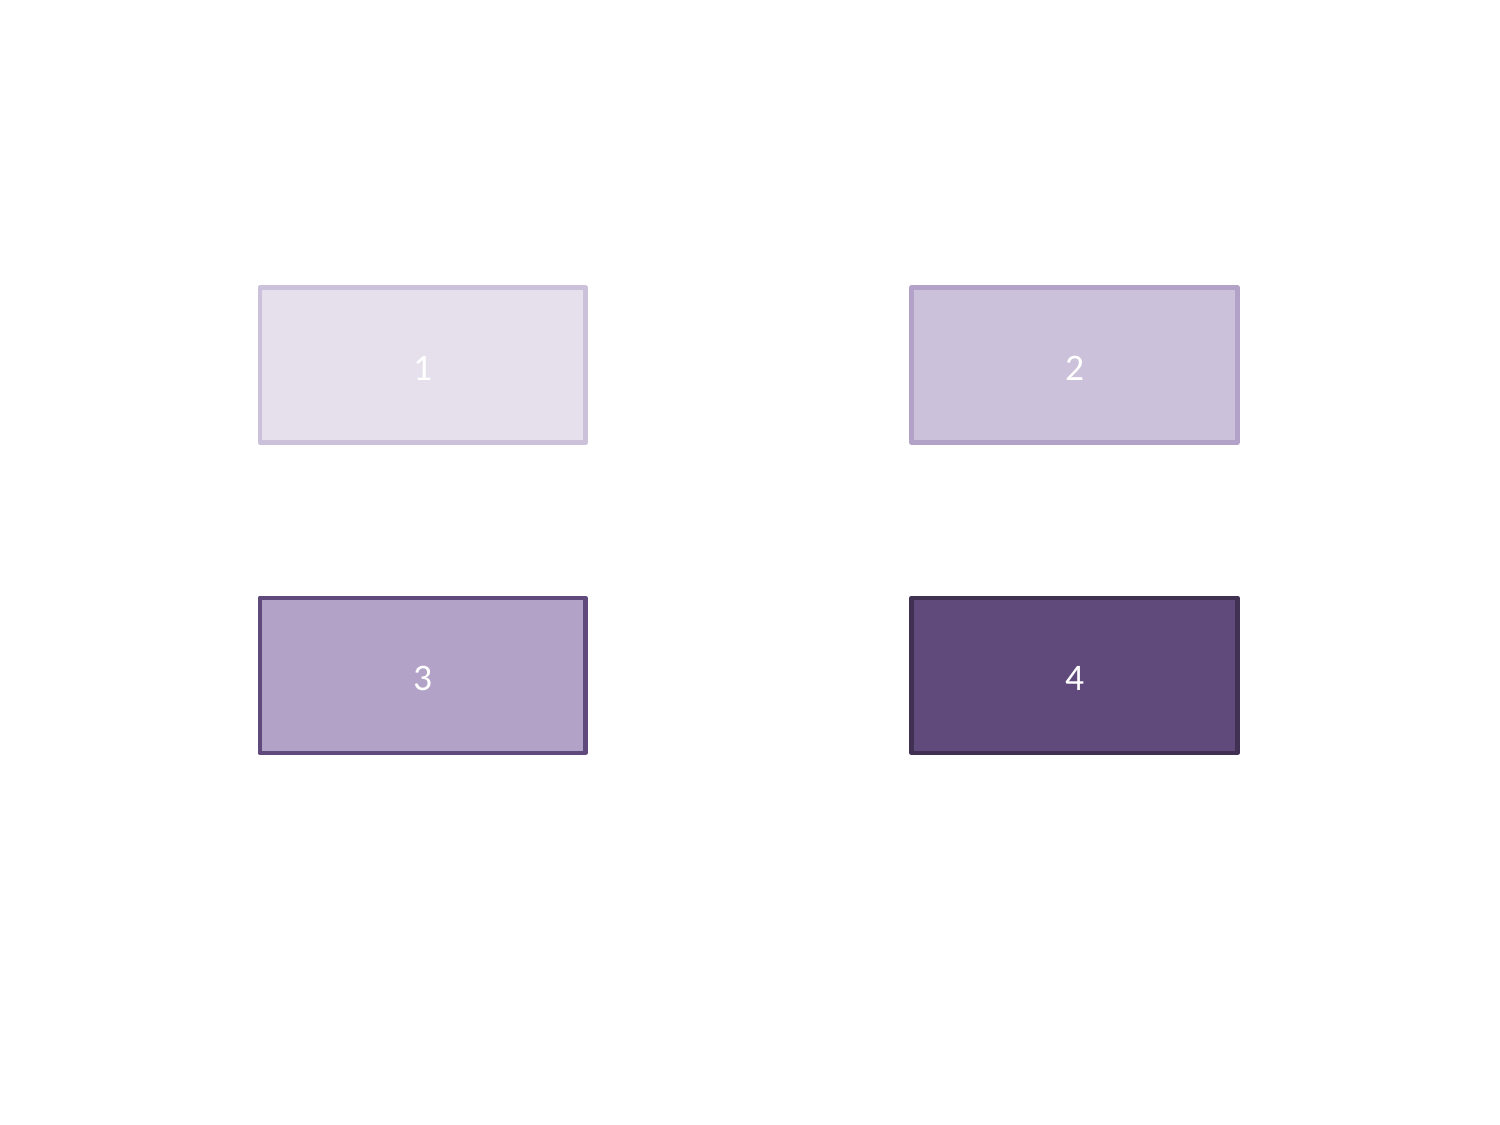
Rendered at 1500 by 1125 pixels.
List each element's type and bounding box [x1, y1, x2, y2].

text_box [259, 287, 1238, 754]
